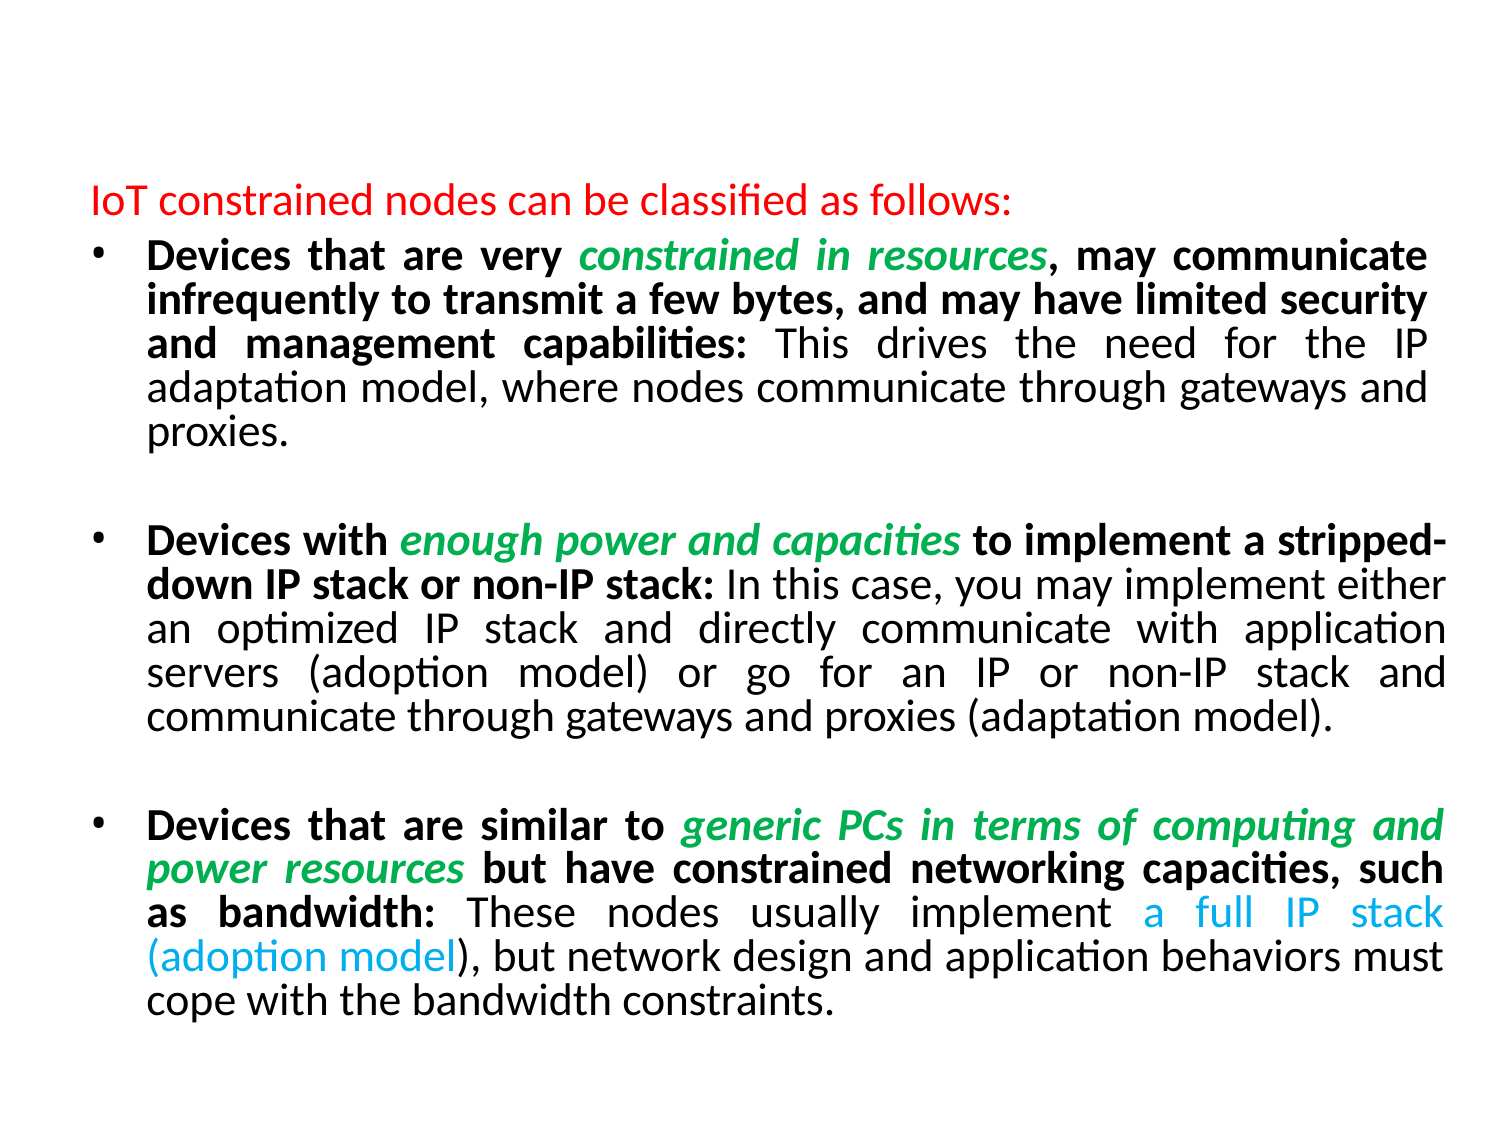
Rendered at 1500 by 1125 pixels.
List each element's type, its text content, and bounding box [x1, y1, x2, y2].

text_box IoT constrained nodes can be classified as follows: Devices that are very constrained in resources, may communicate infrequently to transmit a few bytes, and may have limited security and management capabilities: This drives the need for the IP adaptation model, where nodes communicate through gateways and proxies. Devices with enough power and capacities to implement a stripped- down IP stack or non-IP stack: In this case, you may implement either an optimized IP stack and directly communicate with application servers (adoption model) or go for an IP or non-IP stack and communicate through gateways and proxies (adaptation model). Devices that are similar to generic PCs in terms of computing and power resources but have constrained networking capacities, such as bandwidth: These nodes usually implement a full IP stack (adoption model), but network design and application behaviors must cope with the bandwidth constraints. [87, 167, 1448, 1025]
